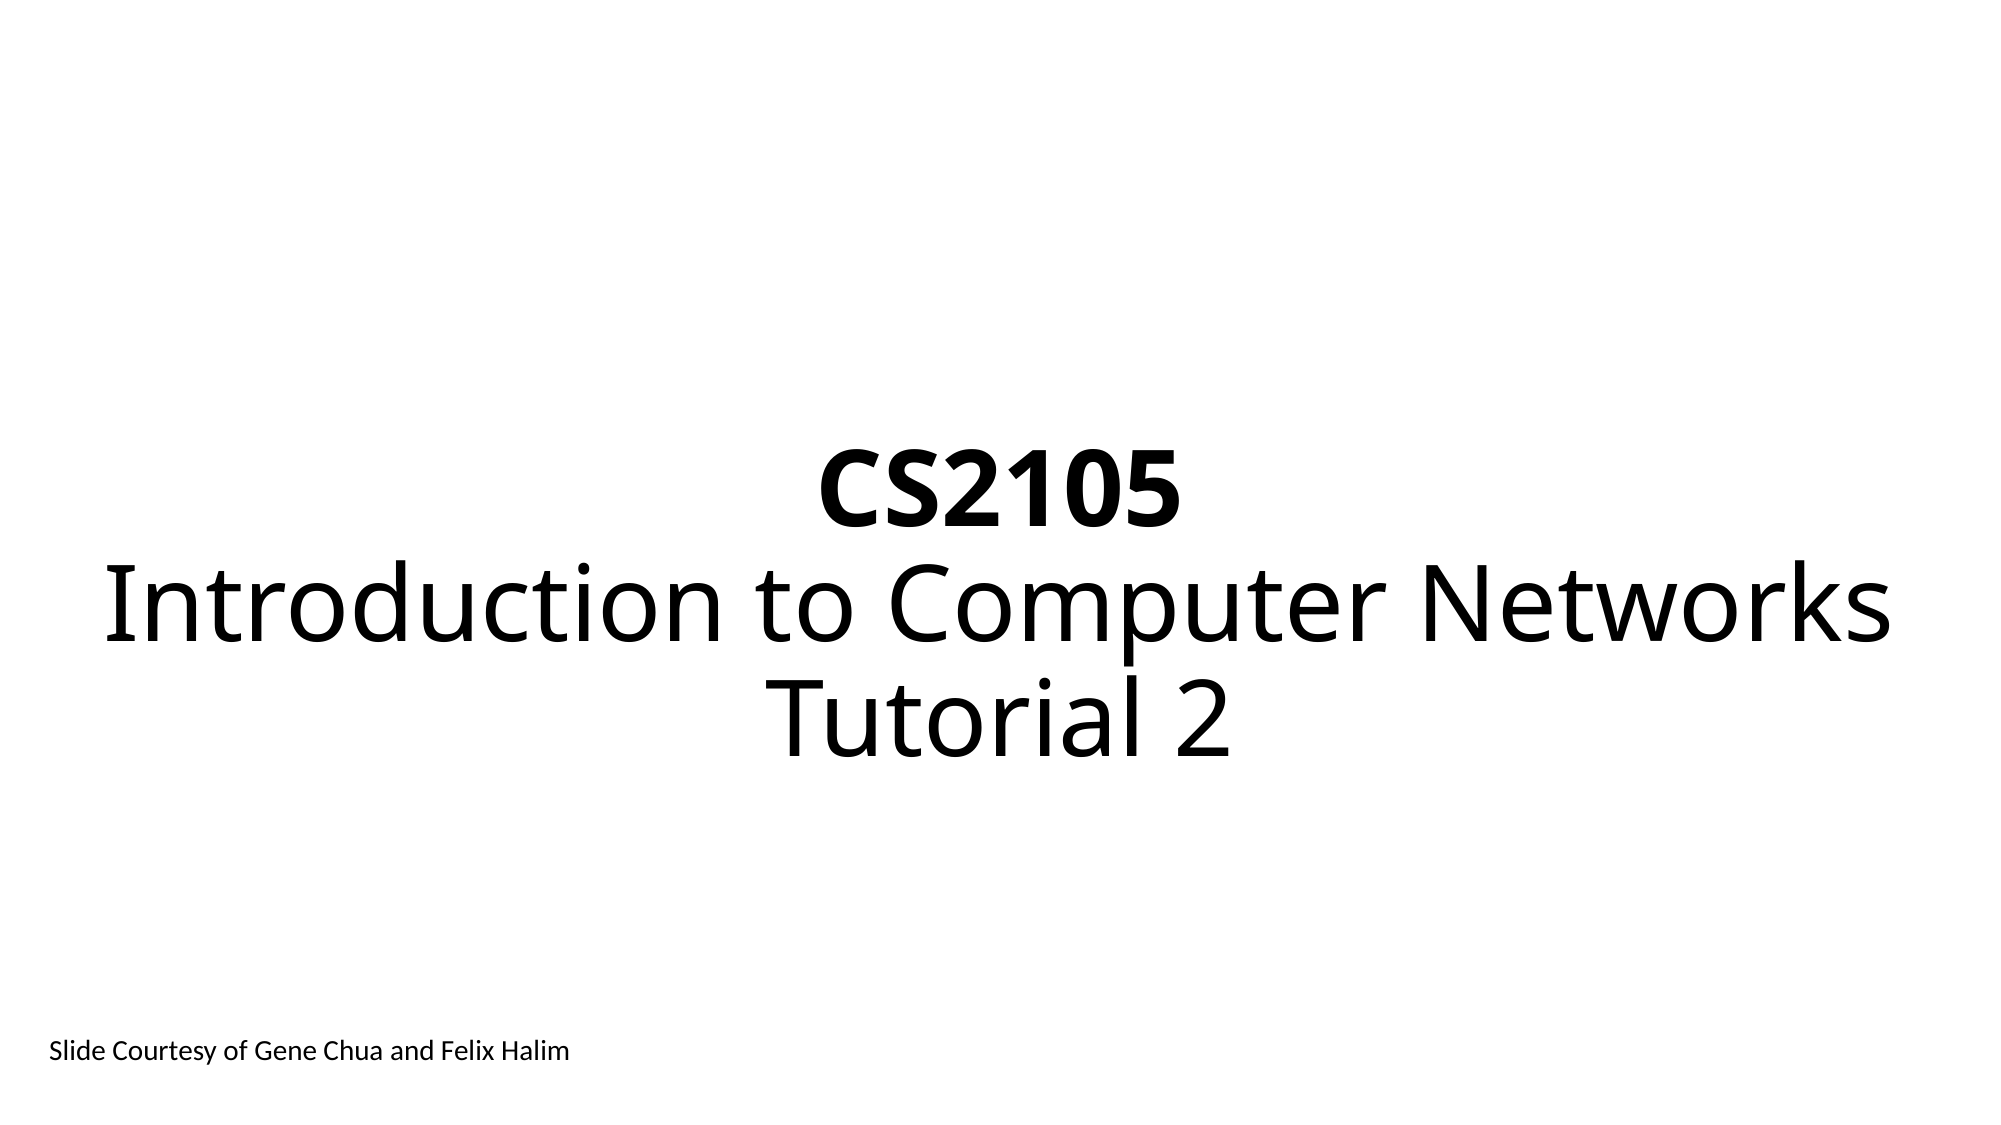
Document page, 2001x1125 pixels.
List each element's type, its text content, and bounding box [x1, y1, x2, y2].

text_box Slide Courtesy of Gene Chua and Felix Halim [34, 1024, 1968, 1074]
title CS2105 Introduction to Computer Networks Tutorial 2 [77, 395, 1923, 787]
